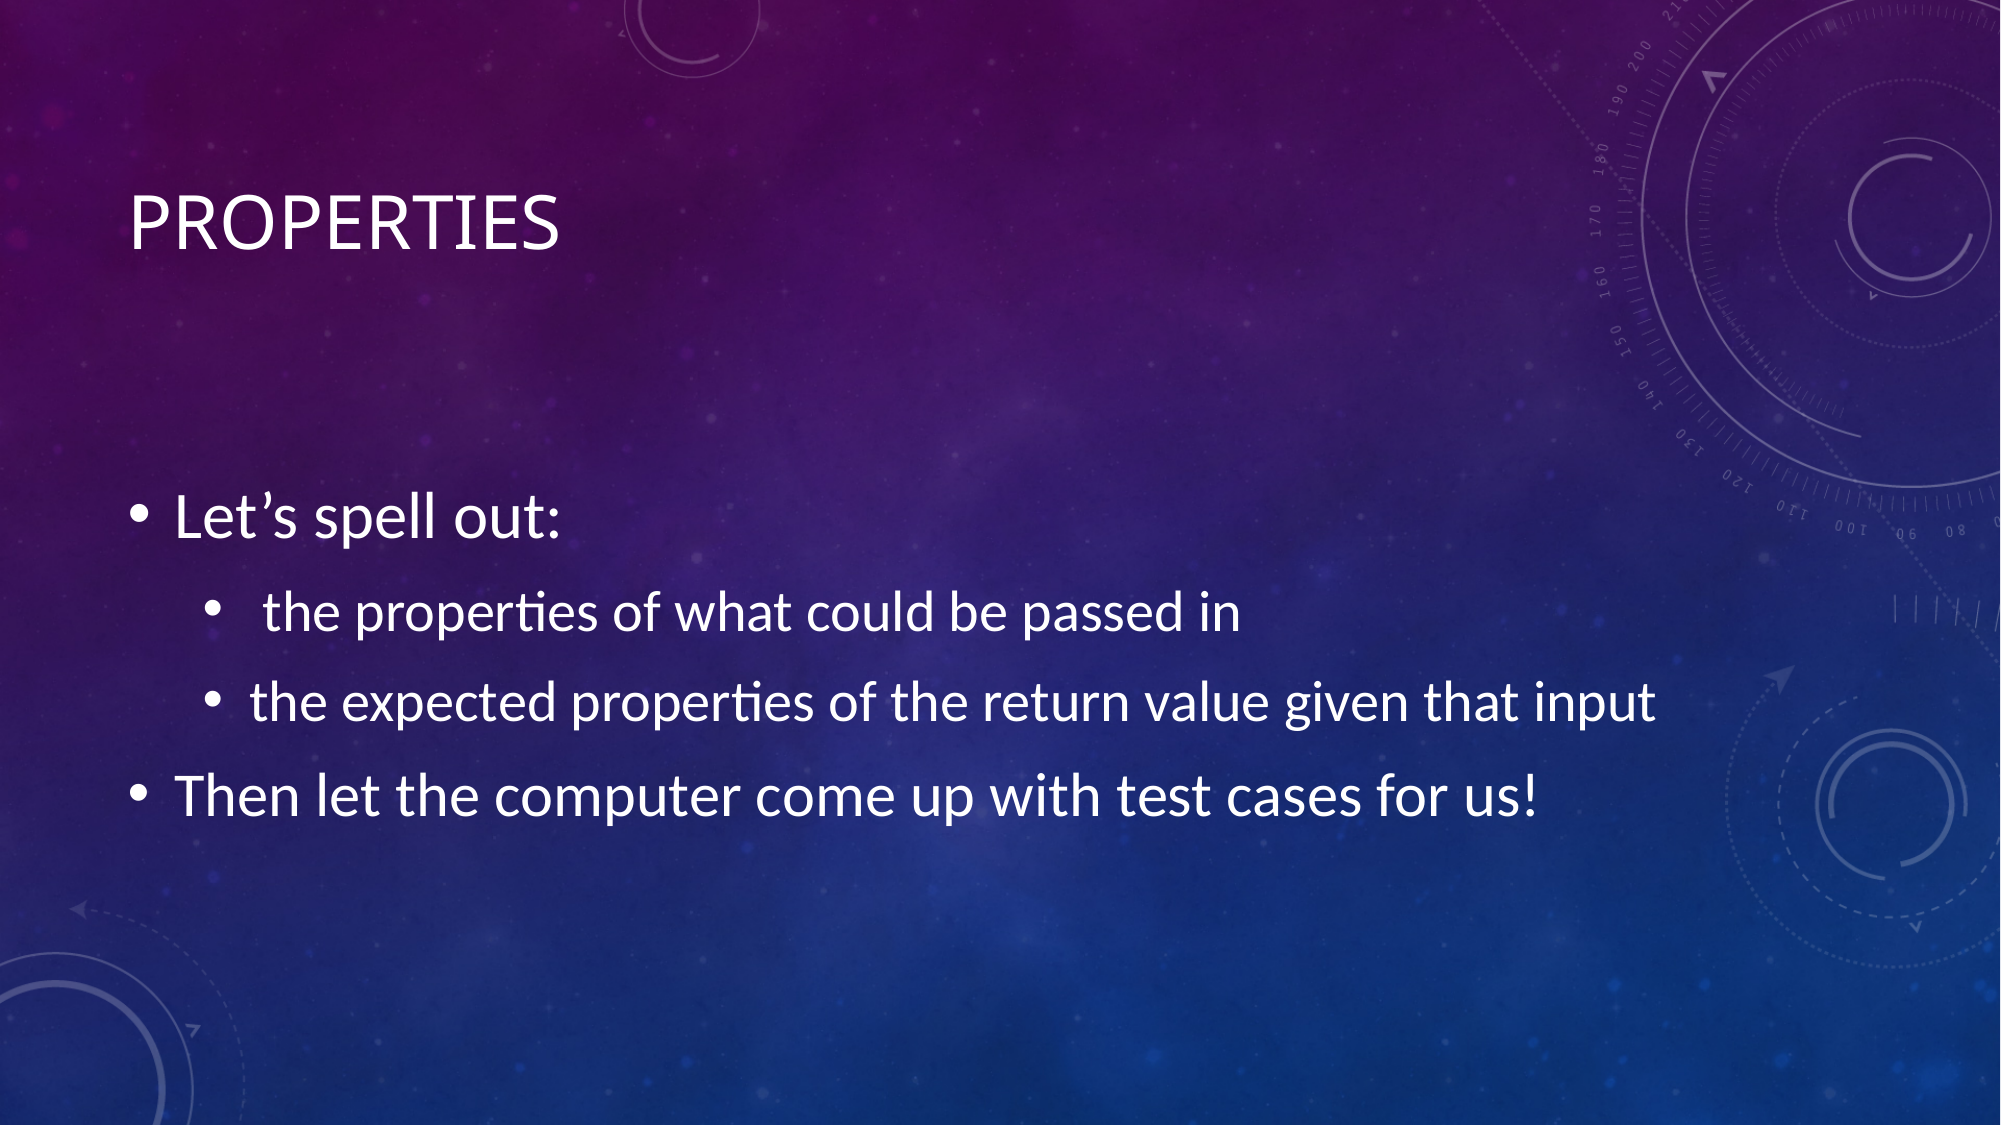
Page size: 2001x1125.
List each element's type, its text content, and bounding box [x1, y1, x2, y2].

picture [0, 0, 2001, 1125]
list Let’s spell out: the properties of what could be passed in the expected properties of the return value given that input Then let the computer come up with test cases for us! [112, 351, 1775, 950]
title properties [112, 99, 1775, 339]
